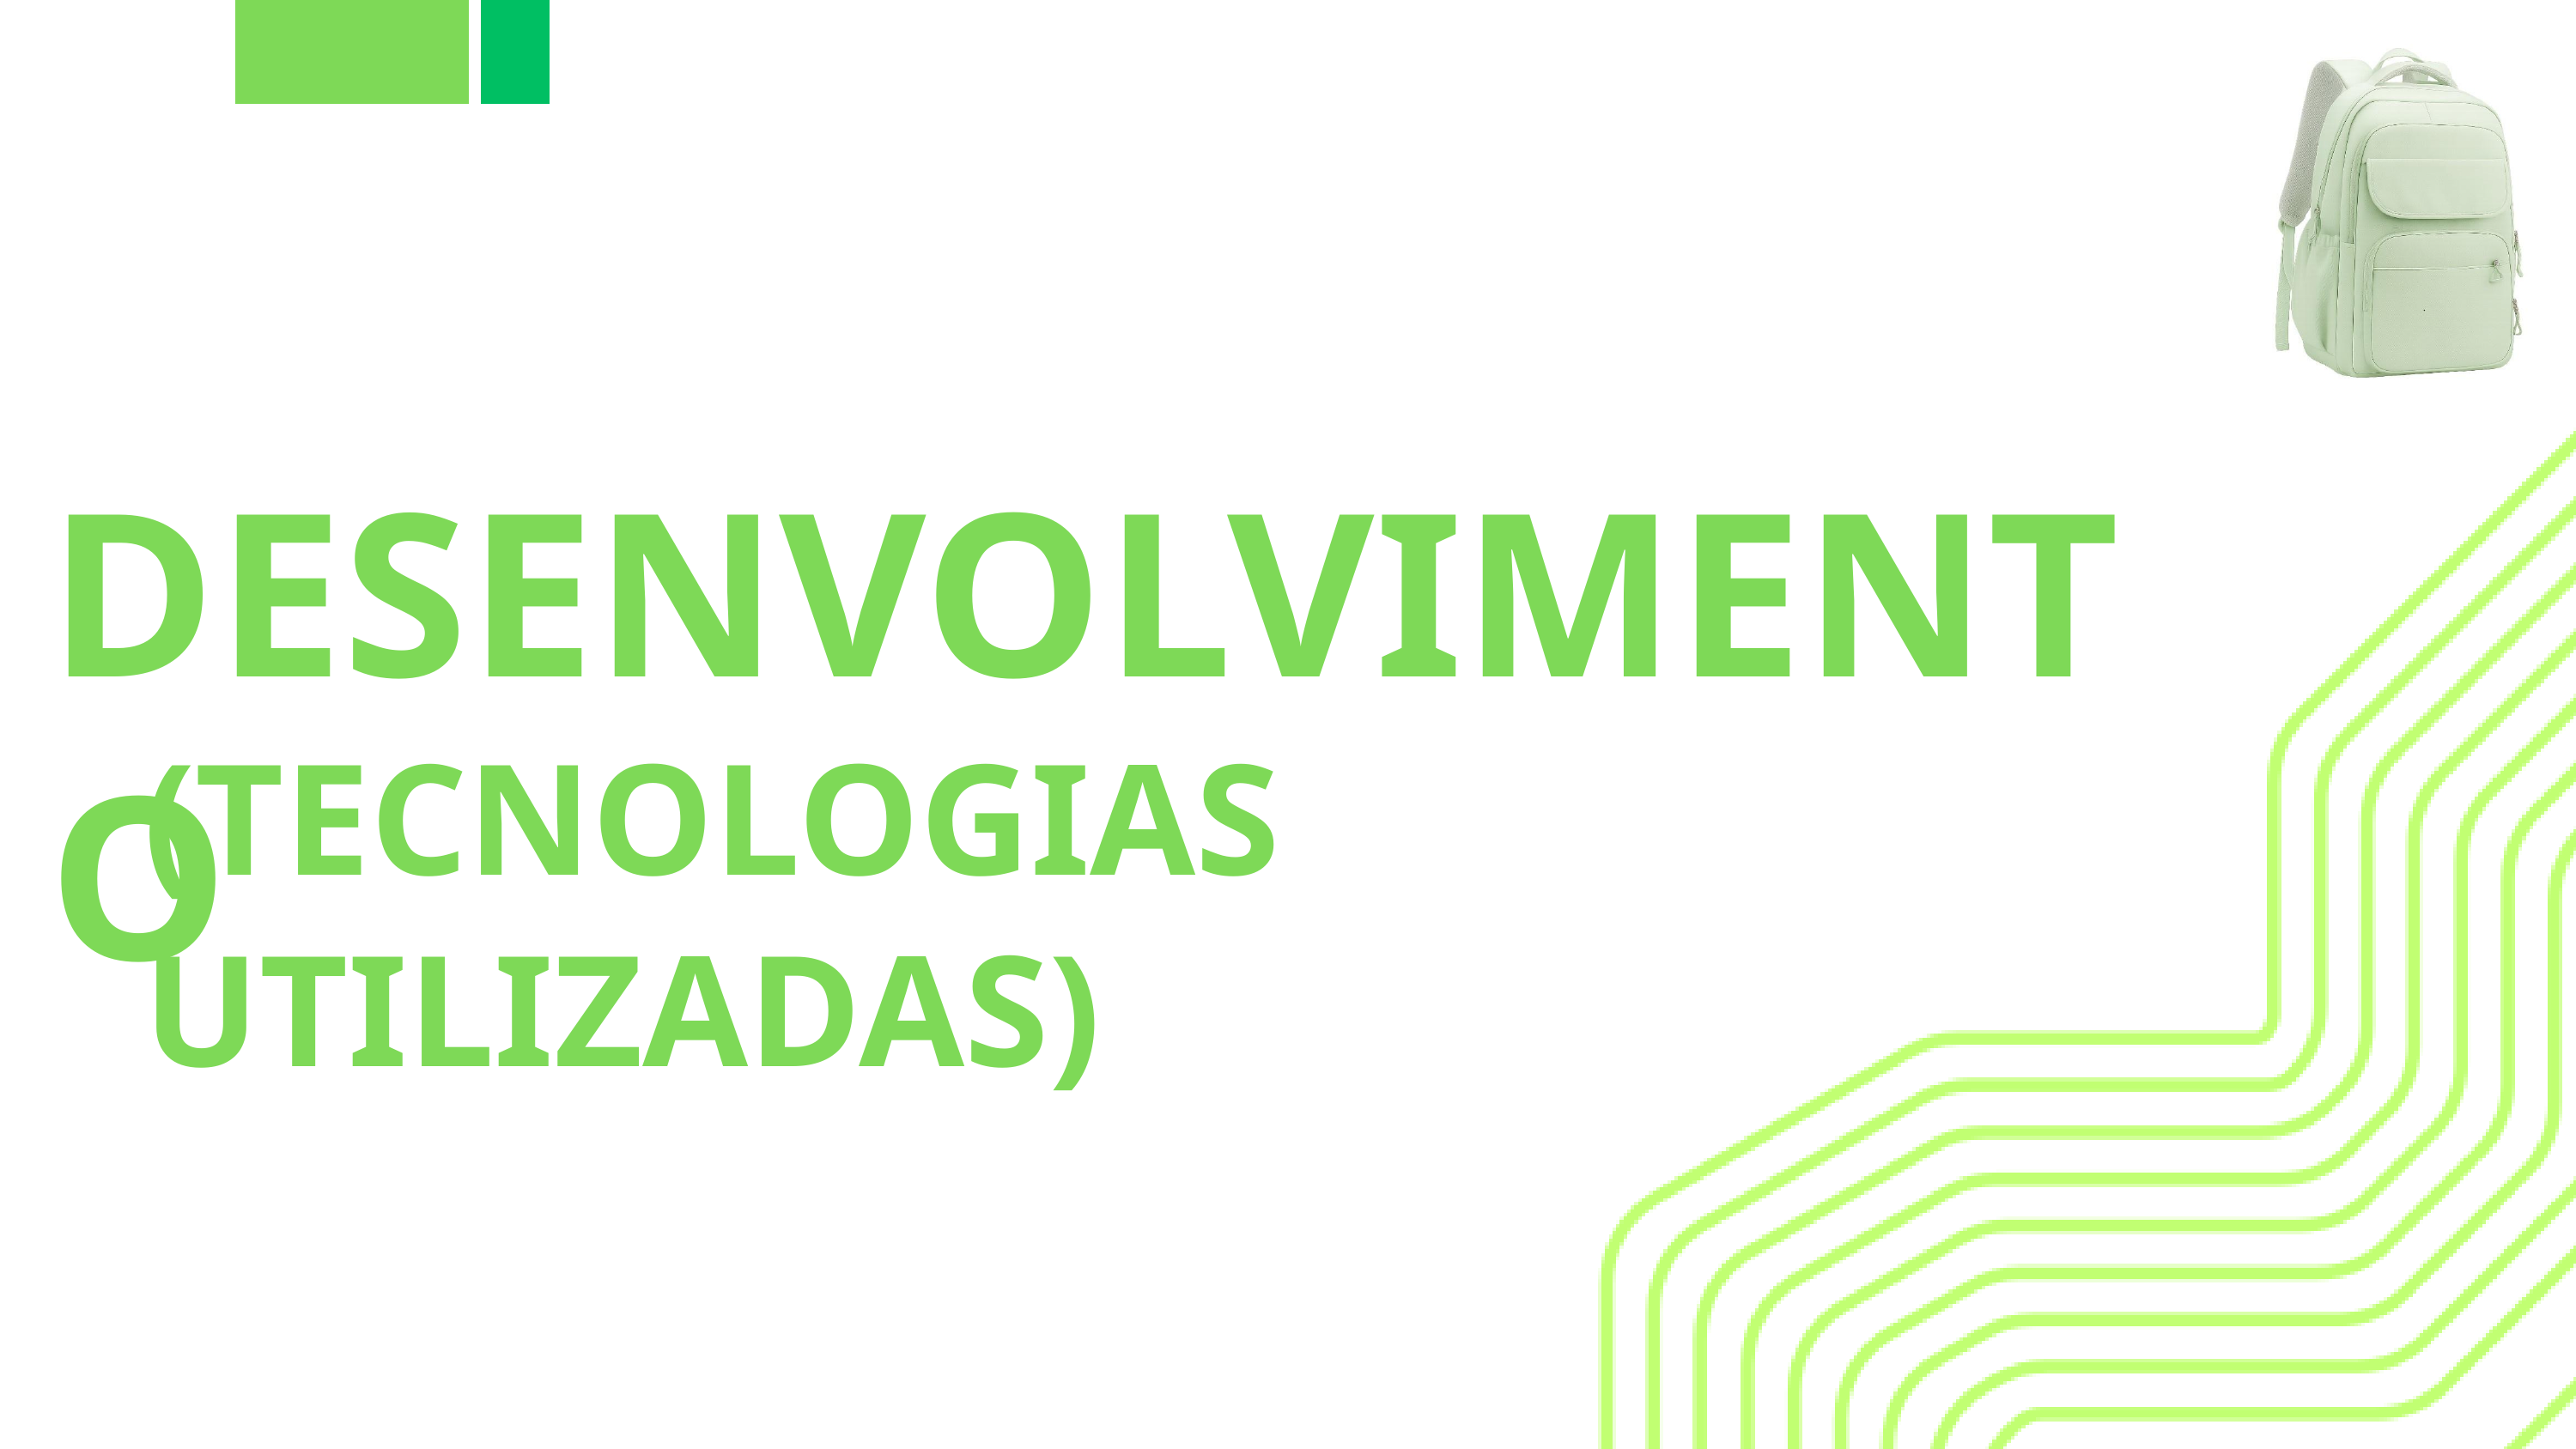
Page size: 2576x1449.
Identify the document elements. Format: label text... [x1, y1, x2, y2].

text_box [2254, 0, 2548, 440]
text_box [234, 0, 470, 104]
text_box (TECNOLOGIAS UTILIZADAS) [143, 714, 2254, 1097]
text_box DESENVOLVIMENTO [48, 440, 2281, 1005]
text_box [480, 0, 550, 104]
text_box [1595, 413, 2576, 1449]
